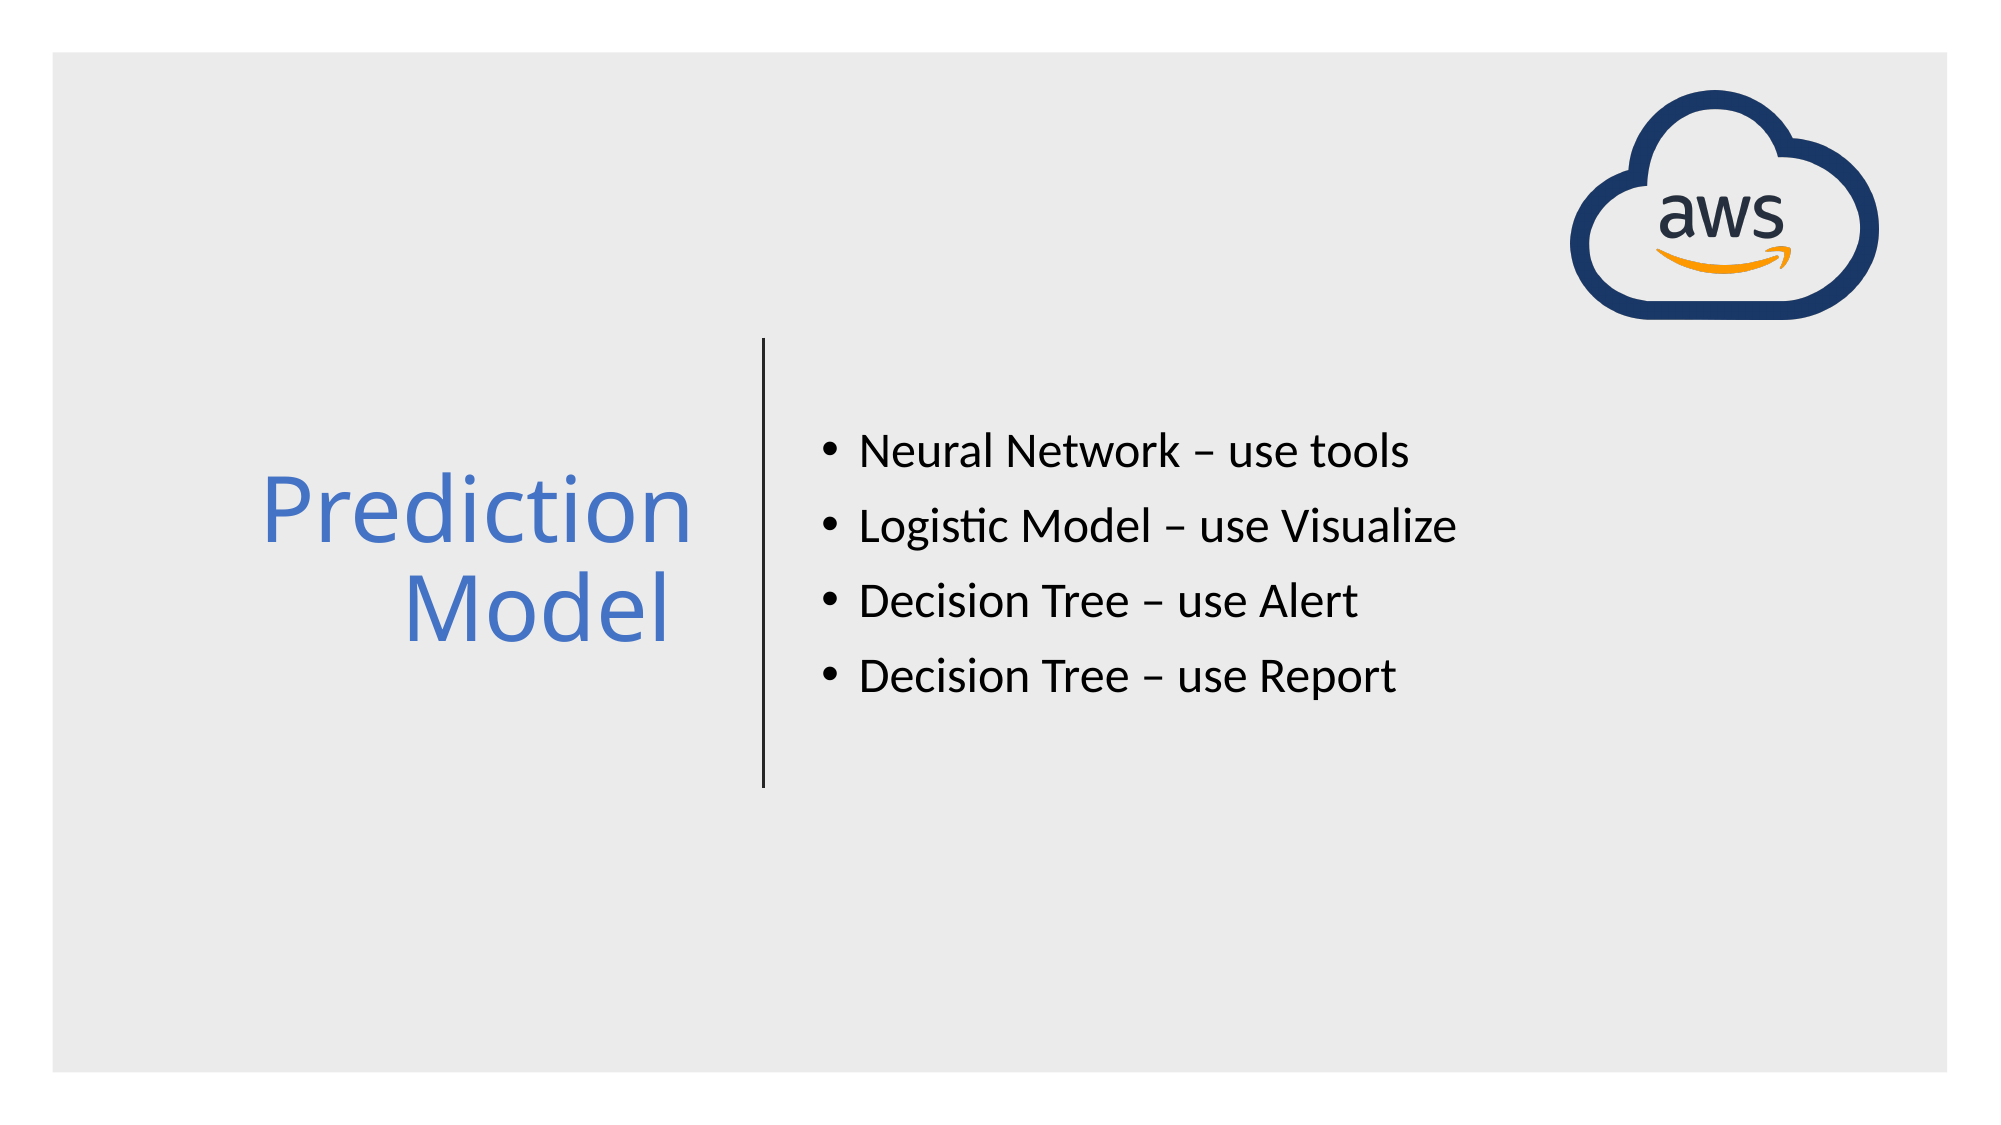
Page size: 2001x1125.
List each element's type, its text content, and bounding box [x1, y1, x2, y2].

title Prediction Model [137, 158, 711, 967]
list Neural Network – use tools Logistic Model – use Visualize Decision Tree – use Alert Decision Tree – use Report [806, 196, 1853, 1006]
picture [1570, 90, 1879, 320]
text_box [52, 51, 1948, 1073]
